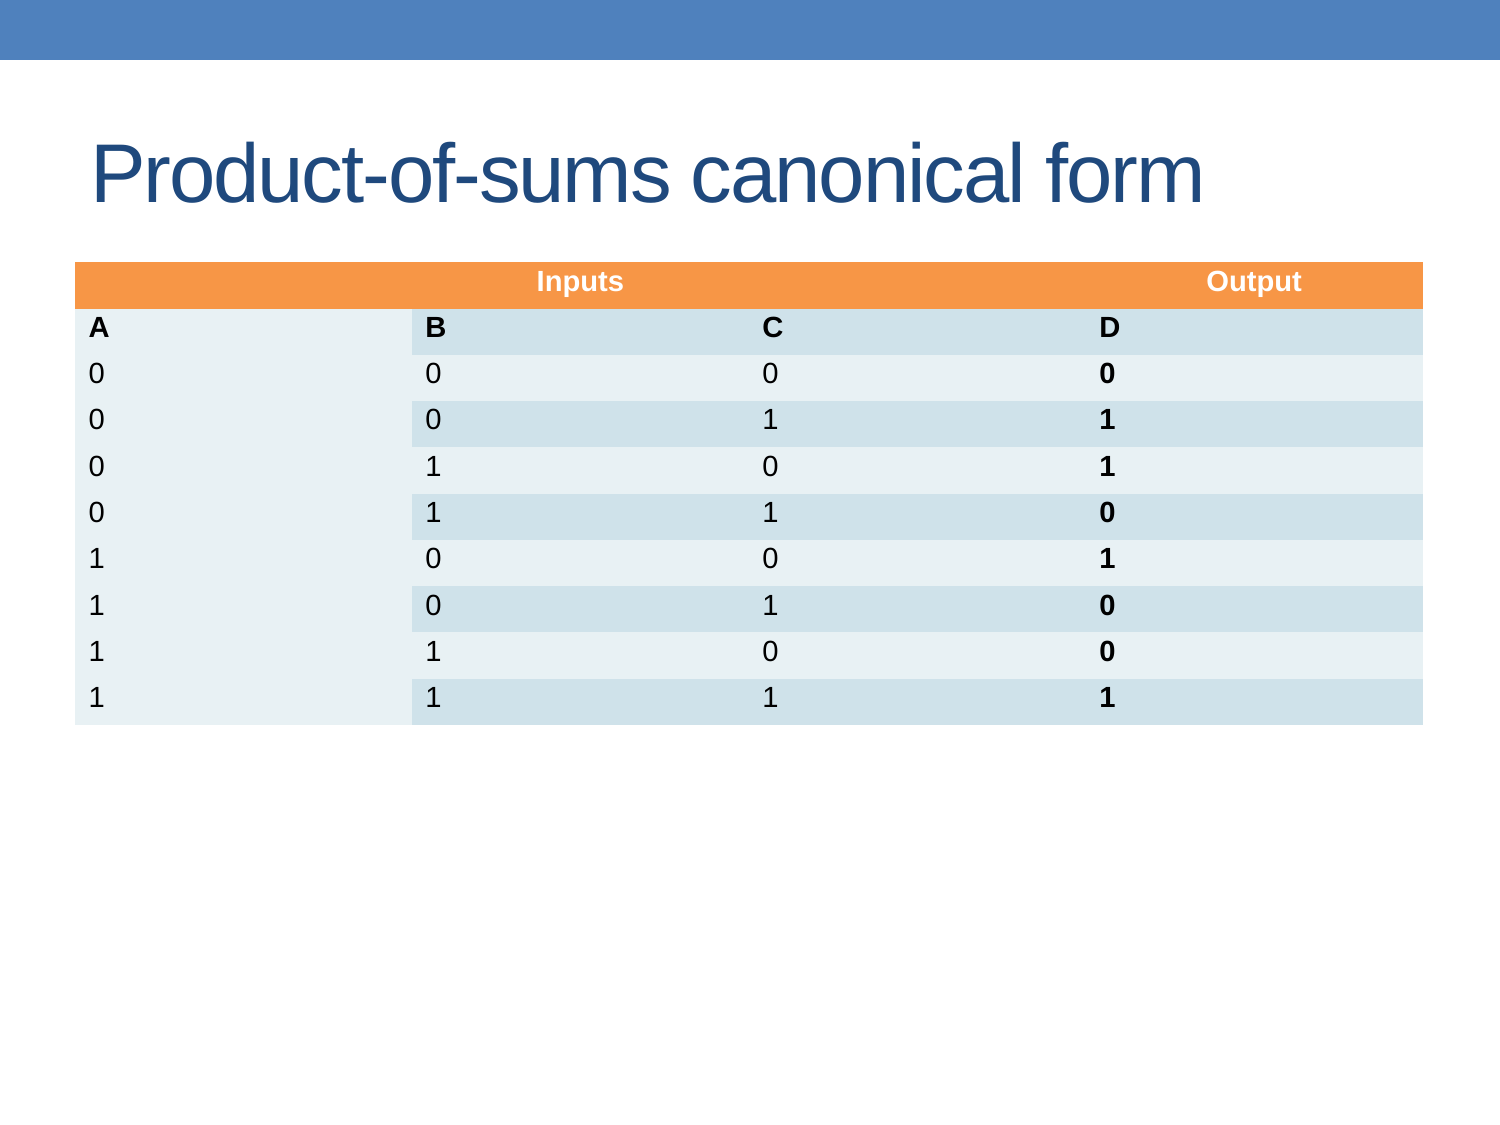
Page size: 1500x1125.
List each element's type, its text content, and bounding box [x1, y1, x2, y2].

table_cell 0 [412, 540, 749, 586]
table_cell 1 [1086, 679, 1423, 725]
table_cell 1 [75, 679, 412, 725]
table_cell D [1086, 309, 1423, 355]
table_cell 1 [1086, 447, 1423, 494]
table_cell 0 [749, 540, 1086, 586]
table_cell A [75, 309, 412, 355]
table_cell 1 [75, 540, 412, 586]
table_cell 0 [1086, 586, 1423, 632]
table_cell 0 [1086, 632, 1423, 679]
table_cell 1 [749, 401, 1086, 447]
title Product-of-sums canonical form [75, 87, 1425, 250]
table_cell 1 [749, 586, 1086, 632]
table_cell 0 [75, 494, 412, 540]
table_cell 0 [412, 586, 749, 632]
table_cell 0 [749, 632, 1086, 679]
table_cell 1 [749, 494, 1086, 540]
table_header Inputs [75, 262, 1086, 309]
table_cell 1 [75, 632, 412, 679]
table_cell 0 [412, 355, 749, 401]
table_cell 0 [412, 401, 749, 447]
table_cell 1 [412, 632, 749, 679]
table_cell 0 [75, 401, 412, 447]
table_cell 0 [1086, 494, 1423, 540]
table_cell 0 [749, 447, 1086, 494]
table_header Output [1086, 262, 1423, 309]
table_cell 0 [75, 447, 412, 494]
table_cell C [749, 309, 1086, 355]
table_cell 1 [412, 679, 749, 725]
table_cell 1 [75, 586, 412, 632]
table_cell 1 [1086, 540, 1423, 586]
table_cell 1 [412, 494, 749, 540]
table_cell 1 [1086, 401, 1423, 447]
table_cell 0 [75, 355, 412, 401]
table_cell B [412, 309, 749, 355]
table_cell 0 [1086, 355, 1423, 401]
table_cell 0 [749, 355, 1086, 401]
table_cell 1 [749, 679, 1086, 725]
table_cell 1 [412, 447, 749, 494]
